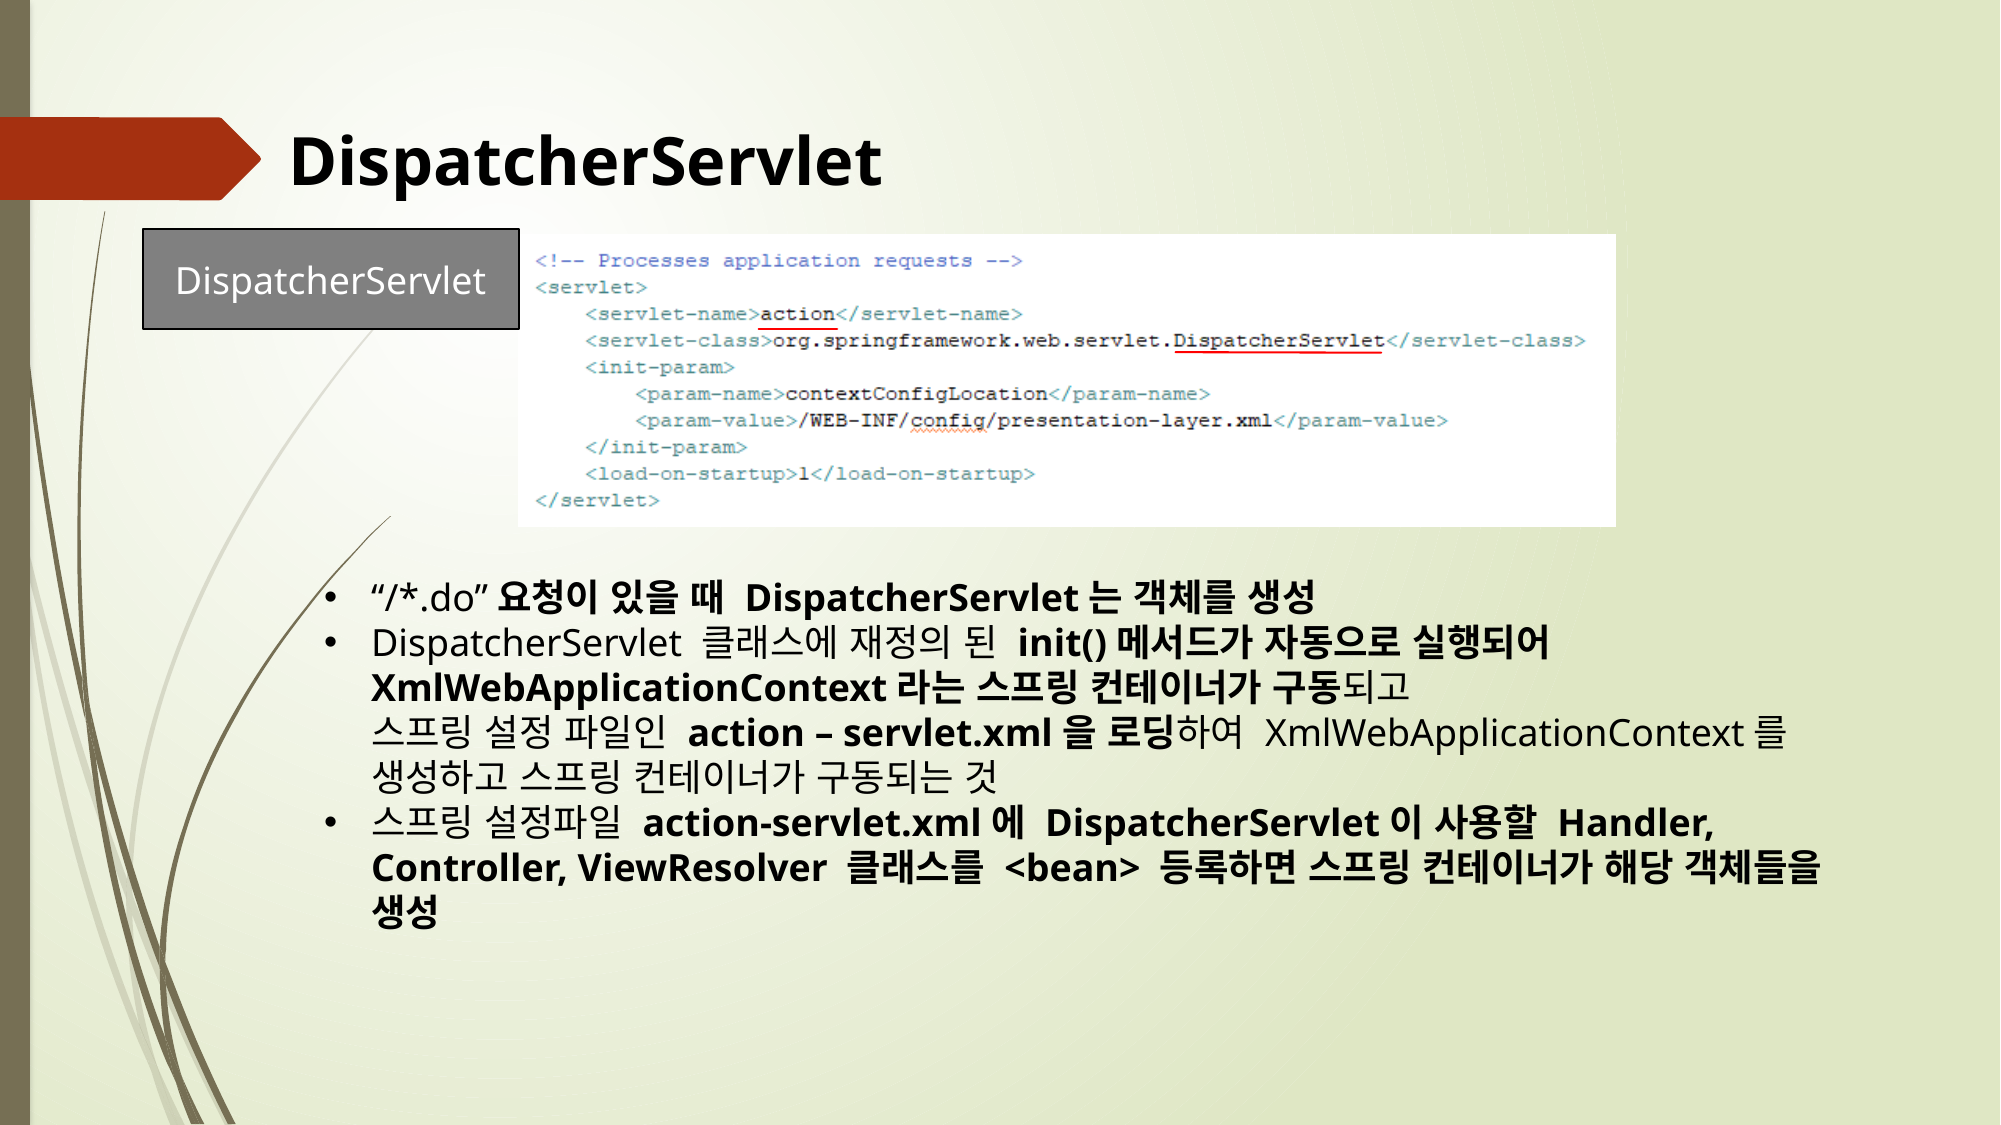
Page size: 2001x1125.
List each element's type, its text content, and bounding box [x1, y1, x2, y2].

text_box “/*.do”요청이 있을 때 DispatcherServlet는 객체를 생성 DispatcherServlet 클래스에 재정의 된 init()메서드가 자동으로 실행되어 XmlWebApplicationContext라는 스프링 컨테이너가 구동되고 스프링 설정 파일인 action – servlet.xml을 로딩하여 XmlWebApplicationContext를 생성하고 스프링 컨테이너가 구동되는 것 스프링 설정파일 action-servlet.xml에 DispatcherServlet이 사용할 Handler, Controller, ViewResolver 클래스를 <bean> 등록하면 스프링 컨테이너가 해당 객체들을 생성 [309, 566, 1887, 987]
text_box DispatcherServlet [273, 111, 1544, 206]
text_box DispatcherServlet [142, 228, 520, 330]
picture [518, 233, 1617, 540]
